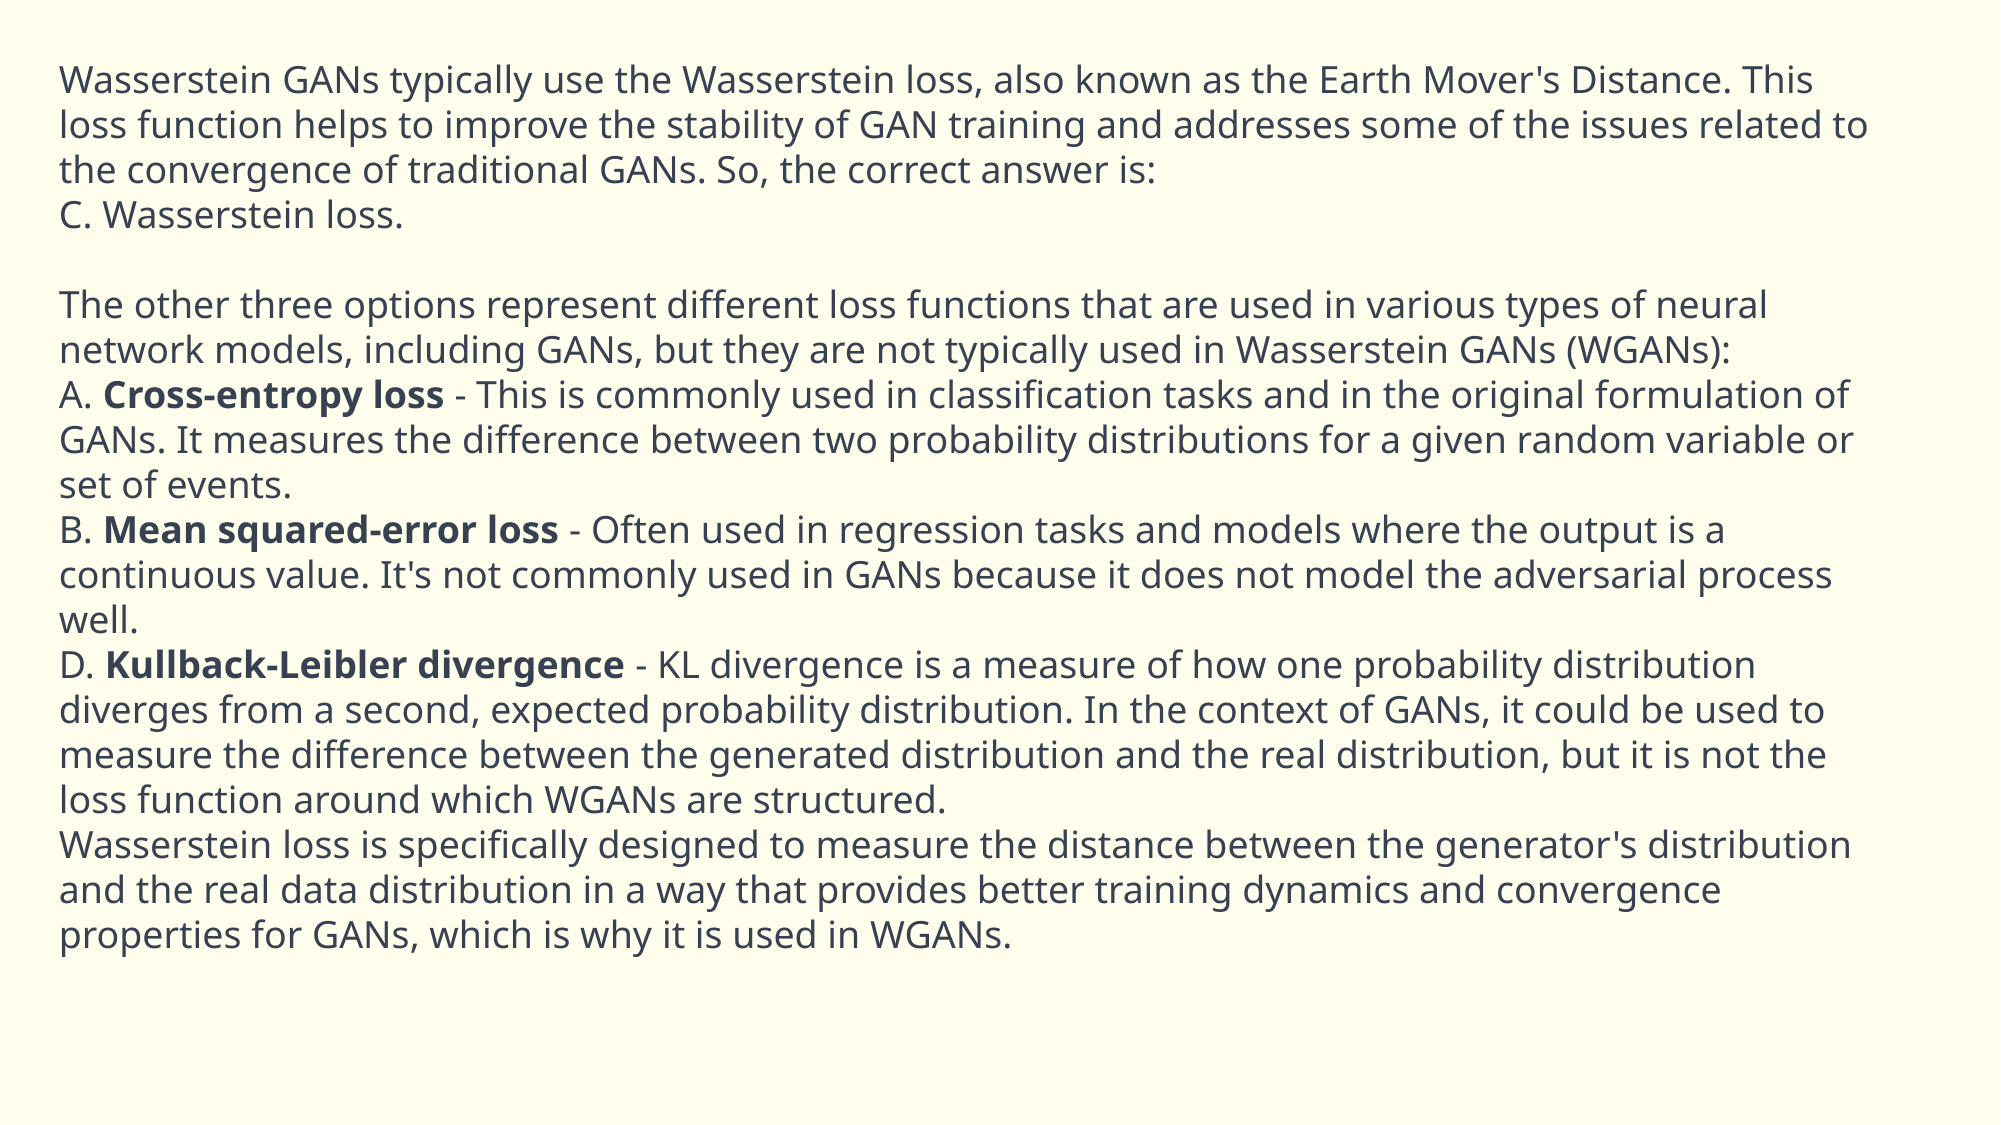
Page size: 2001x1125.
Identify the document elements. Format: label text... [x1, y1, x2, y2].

text_box Wasserstein GANs typically use the Wasserstein loss, also known as the Earth Mover's Distance. This loss function helps to improve the stability of GAN training and addresses some of the issues related to the convergence of traditional GANs. So, the correct answer is: C. Wasserstein loss. The other three options represent different loss functions that are used in various types of neural network models, including GANs, but they are not typically used in Wasserstein GANs (WGANs): A. Cross-entropy loss - This is commonly used in classification tasks and in the original formulation of GANs. It measures the difference between two probability distributions for a given random variable or set of events. B. Mean squared-error loss - Often used in regression tasks and models where the output is a continuous value. It's not commonly used in GANs because it does not model the adversarial process well. D. Kullback-Leibler divergence - KL divergence is a measure of how one probability distribution diverges from a second, expected probability distribution. In the context of GANs, it could be used to measure the difference between the generated distribution and the real distribution, but it is not the loss function around which WGANs are structured. Wasserstein loss is specifically designed to measure the distance between the generator's distribution and the real data distribution in a way that provides better training dynamics and convergence properties for GANs, which is why it is used in WGANs. [44, 48, 1891, 1009]
